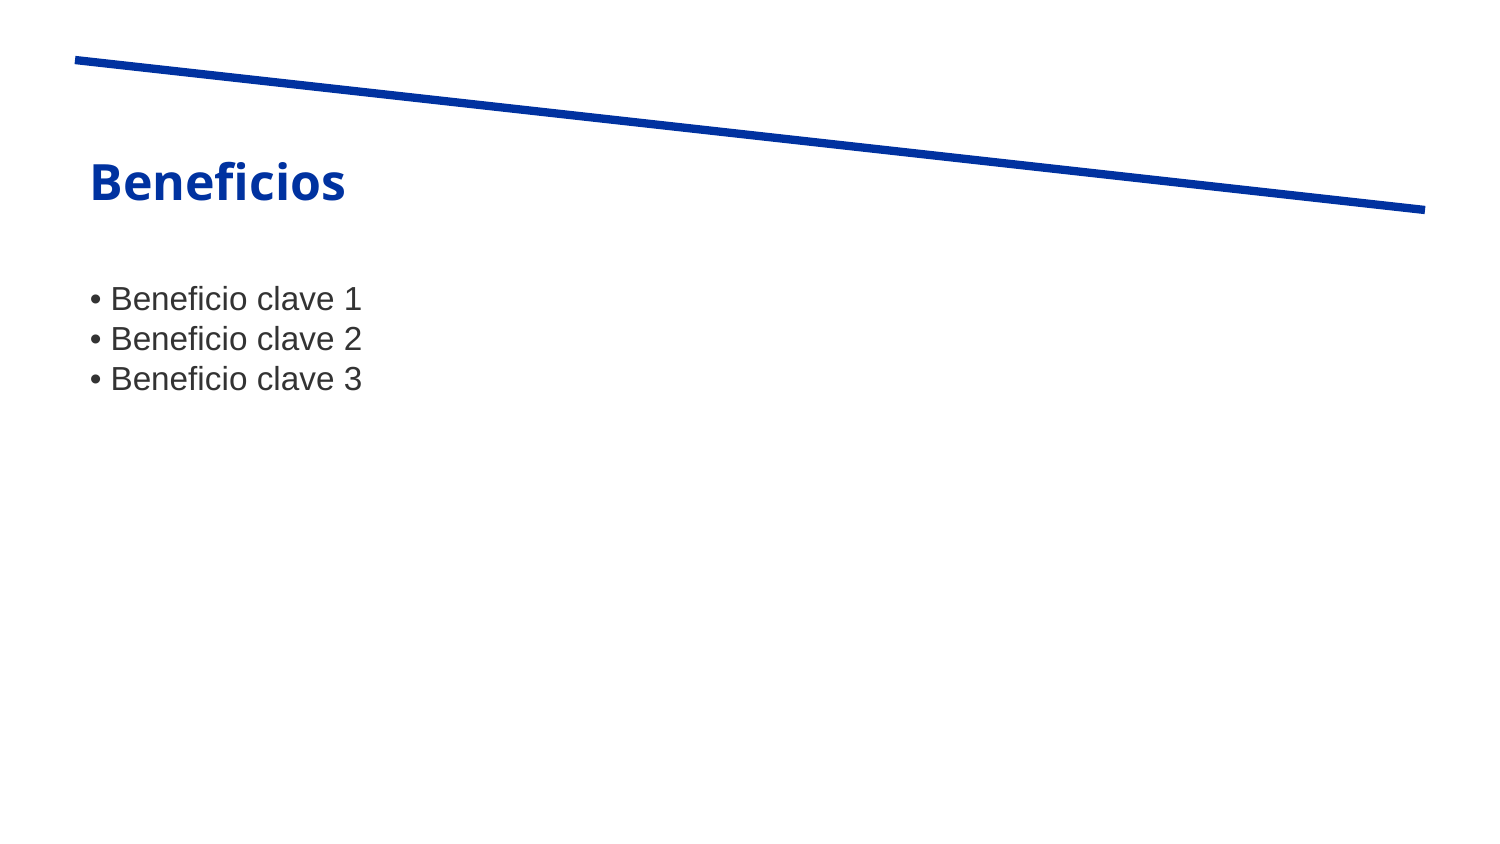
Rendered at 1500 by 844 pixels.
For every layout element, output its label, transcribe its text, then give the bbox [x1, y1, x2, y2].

text_box Beneficios [74, 119, 1425, 240]
text_box • Beneficio clave 1 • Beneficio clave 2 • Beneficio clave 3 [74, 269, 1425, 844]
